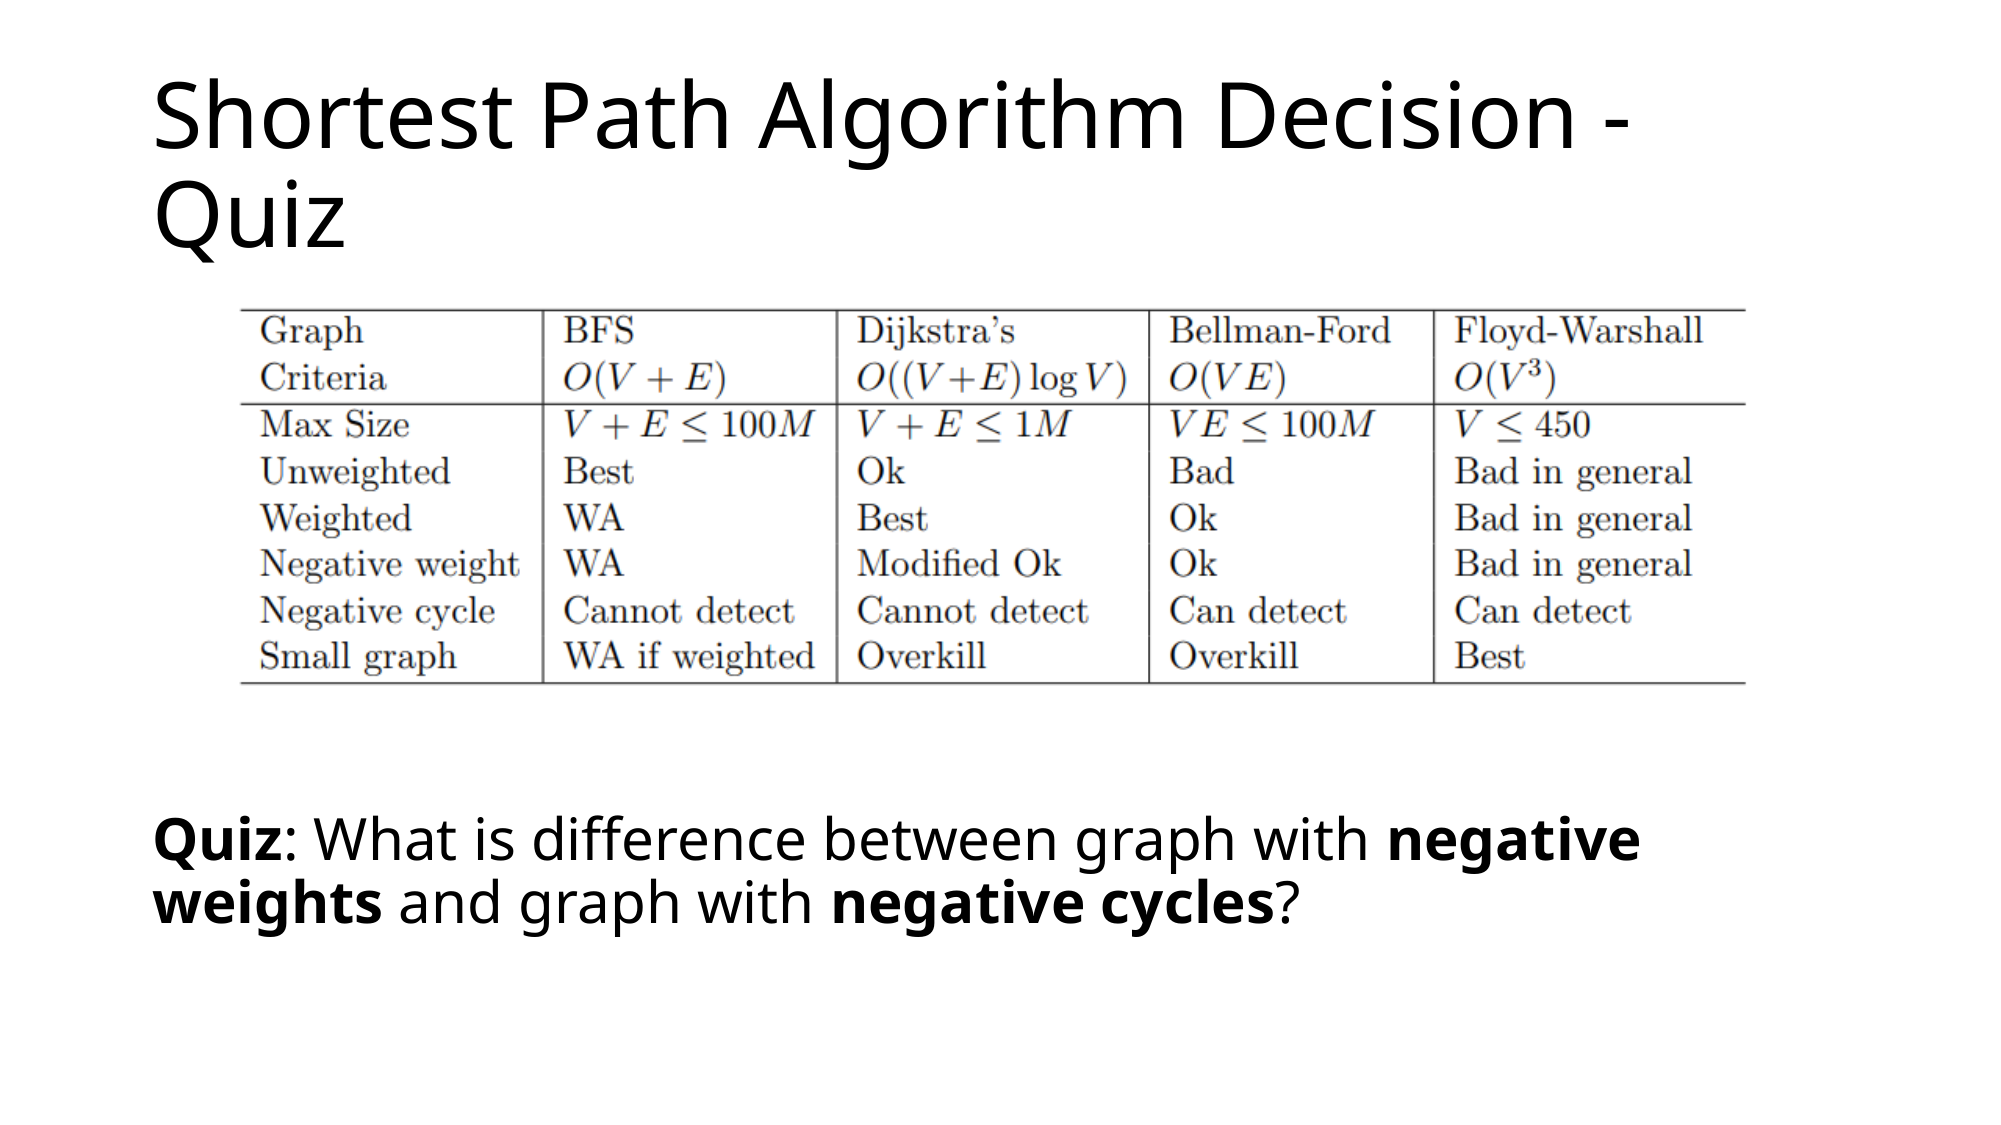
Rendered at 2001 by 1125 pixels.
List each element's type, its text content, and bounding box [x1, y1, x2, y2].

list Quiz: What is difference between graph with negative weights and graph with negative cycles? [137, 299, 1863, 1014]
title Shortest Path Algorithm Decision - Quiz [137, 59, 1863, 278]
picture [232, 298, 1768, 696]
